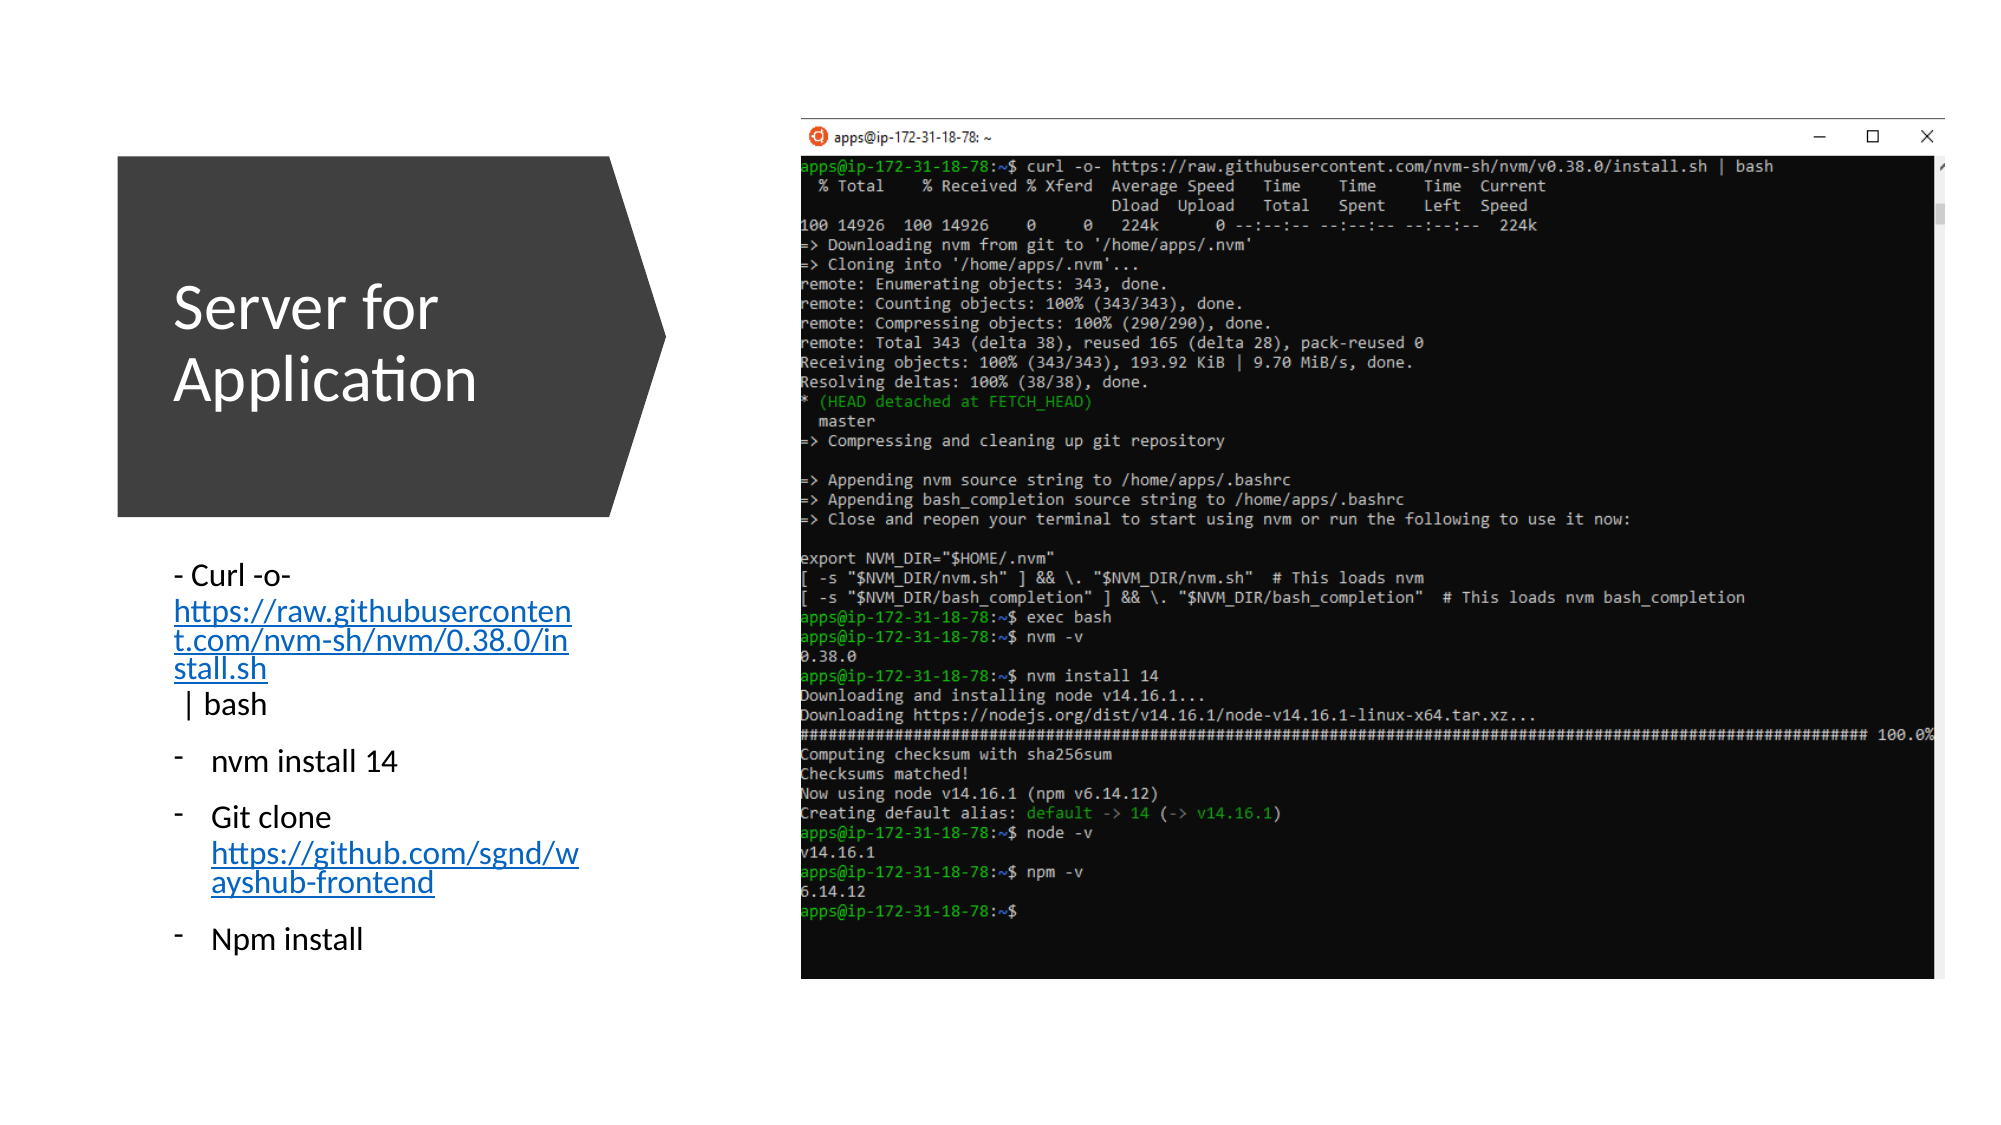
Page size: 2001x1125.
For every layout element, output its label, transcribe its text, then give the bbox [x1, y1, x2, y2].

list - Curl -o- https://raw.githubusercontent.com/nvm-sh/nvm/0.38.0/install.sh | bash nvm install 14 Git clone https://github.com/sgnd/wayshub-frontend Npm install [158, 550, 597, 1055]
title Server for Application [158, 197, 597, 490]
text_box [117, 156, 667, 518]
picture [801, 118, 1945, 979]
